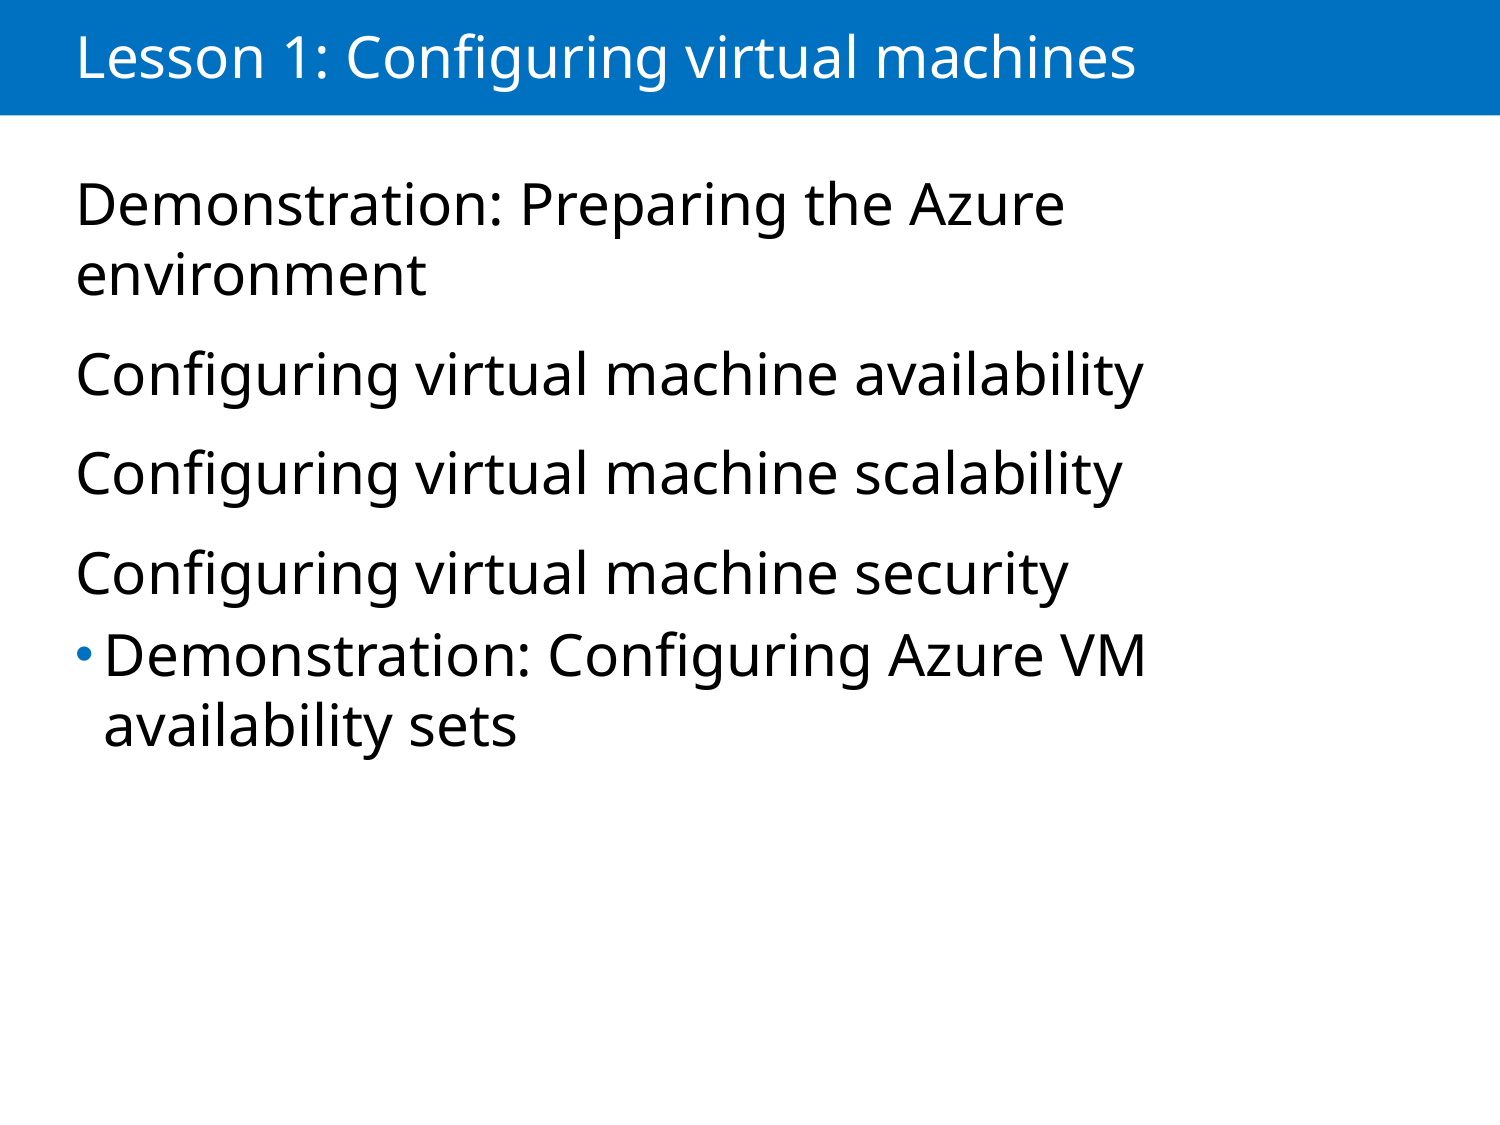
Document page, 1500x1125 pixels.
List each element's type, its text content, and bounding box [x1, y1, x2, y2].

list Demonstration: Preparing the Azure environment Configuring virtual machine availability Configuring virtual machine scalability Configuring virtual machine security Demonstration: Configuring Azure VM availability sets [74, 167, 1408, 1013]
title Lesson 1: Configuring virtual machines [75, 0, 1351, 122]
